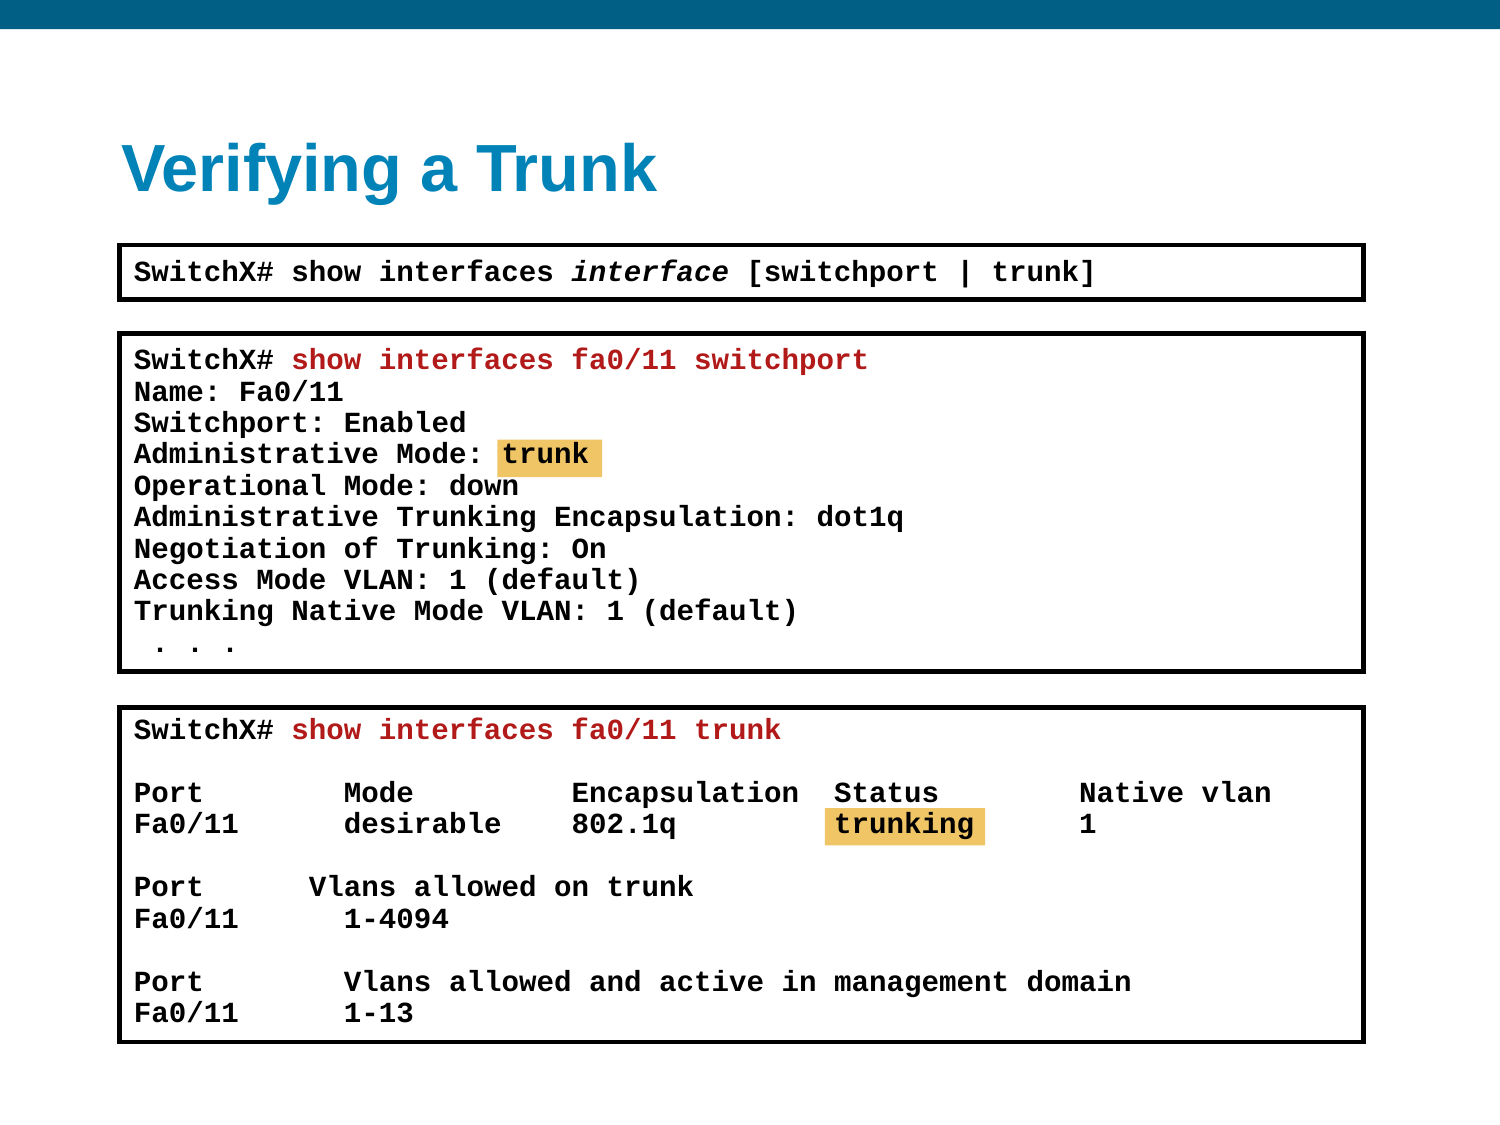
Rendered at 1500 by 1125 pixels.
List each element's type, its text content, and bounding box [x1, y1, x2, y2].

text_box SwitchX# show interfaces fa0/11 switchport Name: Fa0/11 Switchport: Enabled Administrative Mode: trunk Operational Mode: down Administrative Trunking Encapsulation: dot1q Negotiation of Trunking: On Access Mode VLAN: 1 (default) Trunking Native Mode VLAN: 1 (default) . . . [119, 333, 1364, 672]
title Verifying a Trunk [107, 75, 1444, 213]
text_box SwitchX# show interfaces interface [switchport | trunk] [119, 245, 1364, 300]
text_box SwitchX# show interfaces fa0/11 trunk Port Mode Encapsulation Status Native vlan Fa0/11 desirable 802.1q trunking 1 Port Vlans allowed on trunk Fa0/11 1-4094 Port Vlans allowed and active in management domain Fa0/11 1-13 [119, 707, 1364, 1043]
